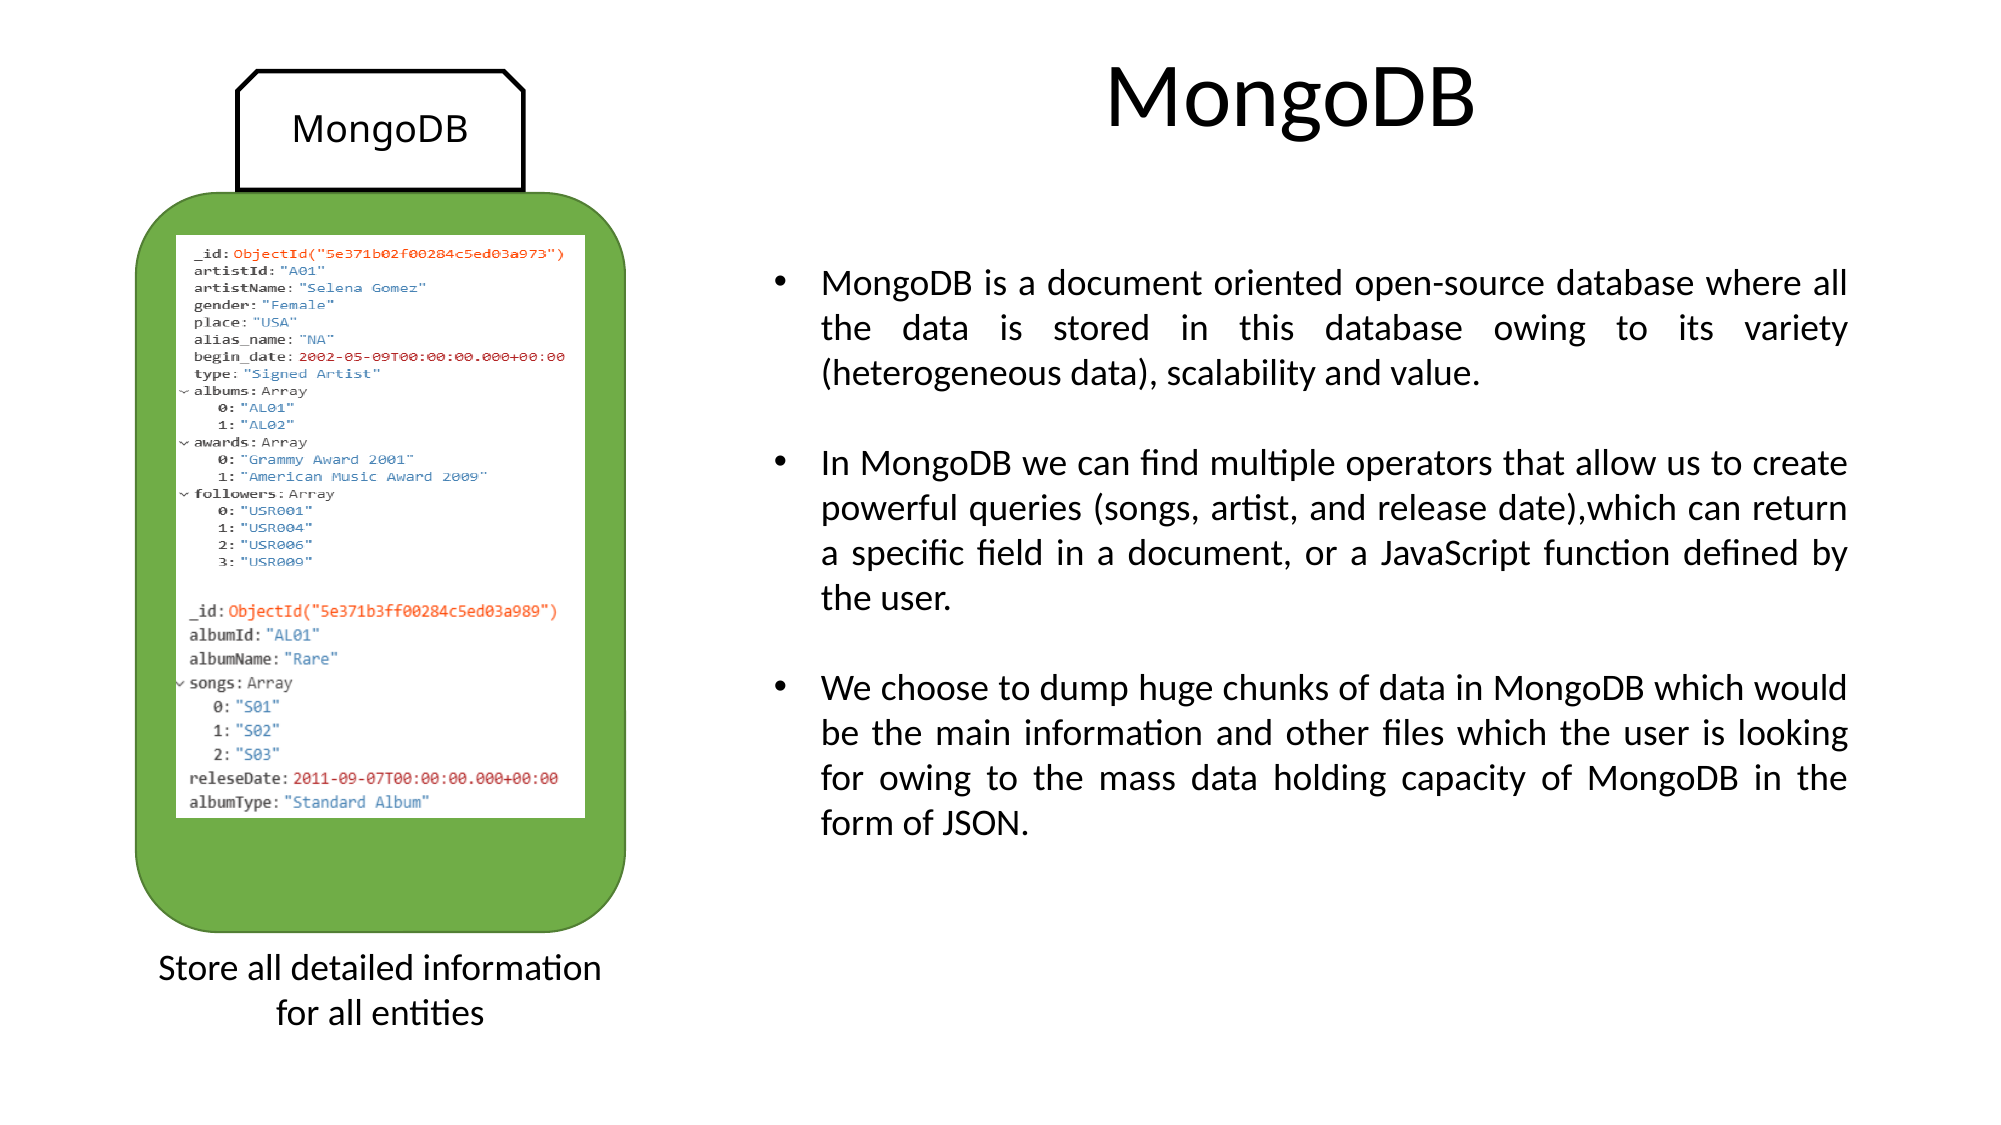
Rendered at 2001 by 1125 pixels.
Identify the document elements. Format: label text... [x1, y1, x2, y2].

text_box [134, 191, 627, 934]
picture [176, 235, 585, 818]
text_box MongoDB [1089, 27, 1493, 153]
text_box MongoDB [276, 97, 485, 158]
text_box MongoDB is a document oriented open-source database where all the data is stored in this database owing to its variety (heterogeneous data), scalability and value. In MongoDB we can ﬁnd multiple operators that allow us to create powerful queries (songs, artist, and release date),which can return a speciﬁc ﬁeld in a document, or a JavaScript function deﬁned by the user. We choose to dump huge chunks of data in MongoDB which would be the main information and other files which the user is looking for owing to the mass data holding capacity of MongoDB in the form of JSON. [759, 250, 1864, 896]
text_box Store all detailed information for all entities [135, 935, 625, 1041]
text_box [236, 70, 525, 191]
